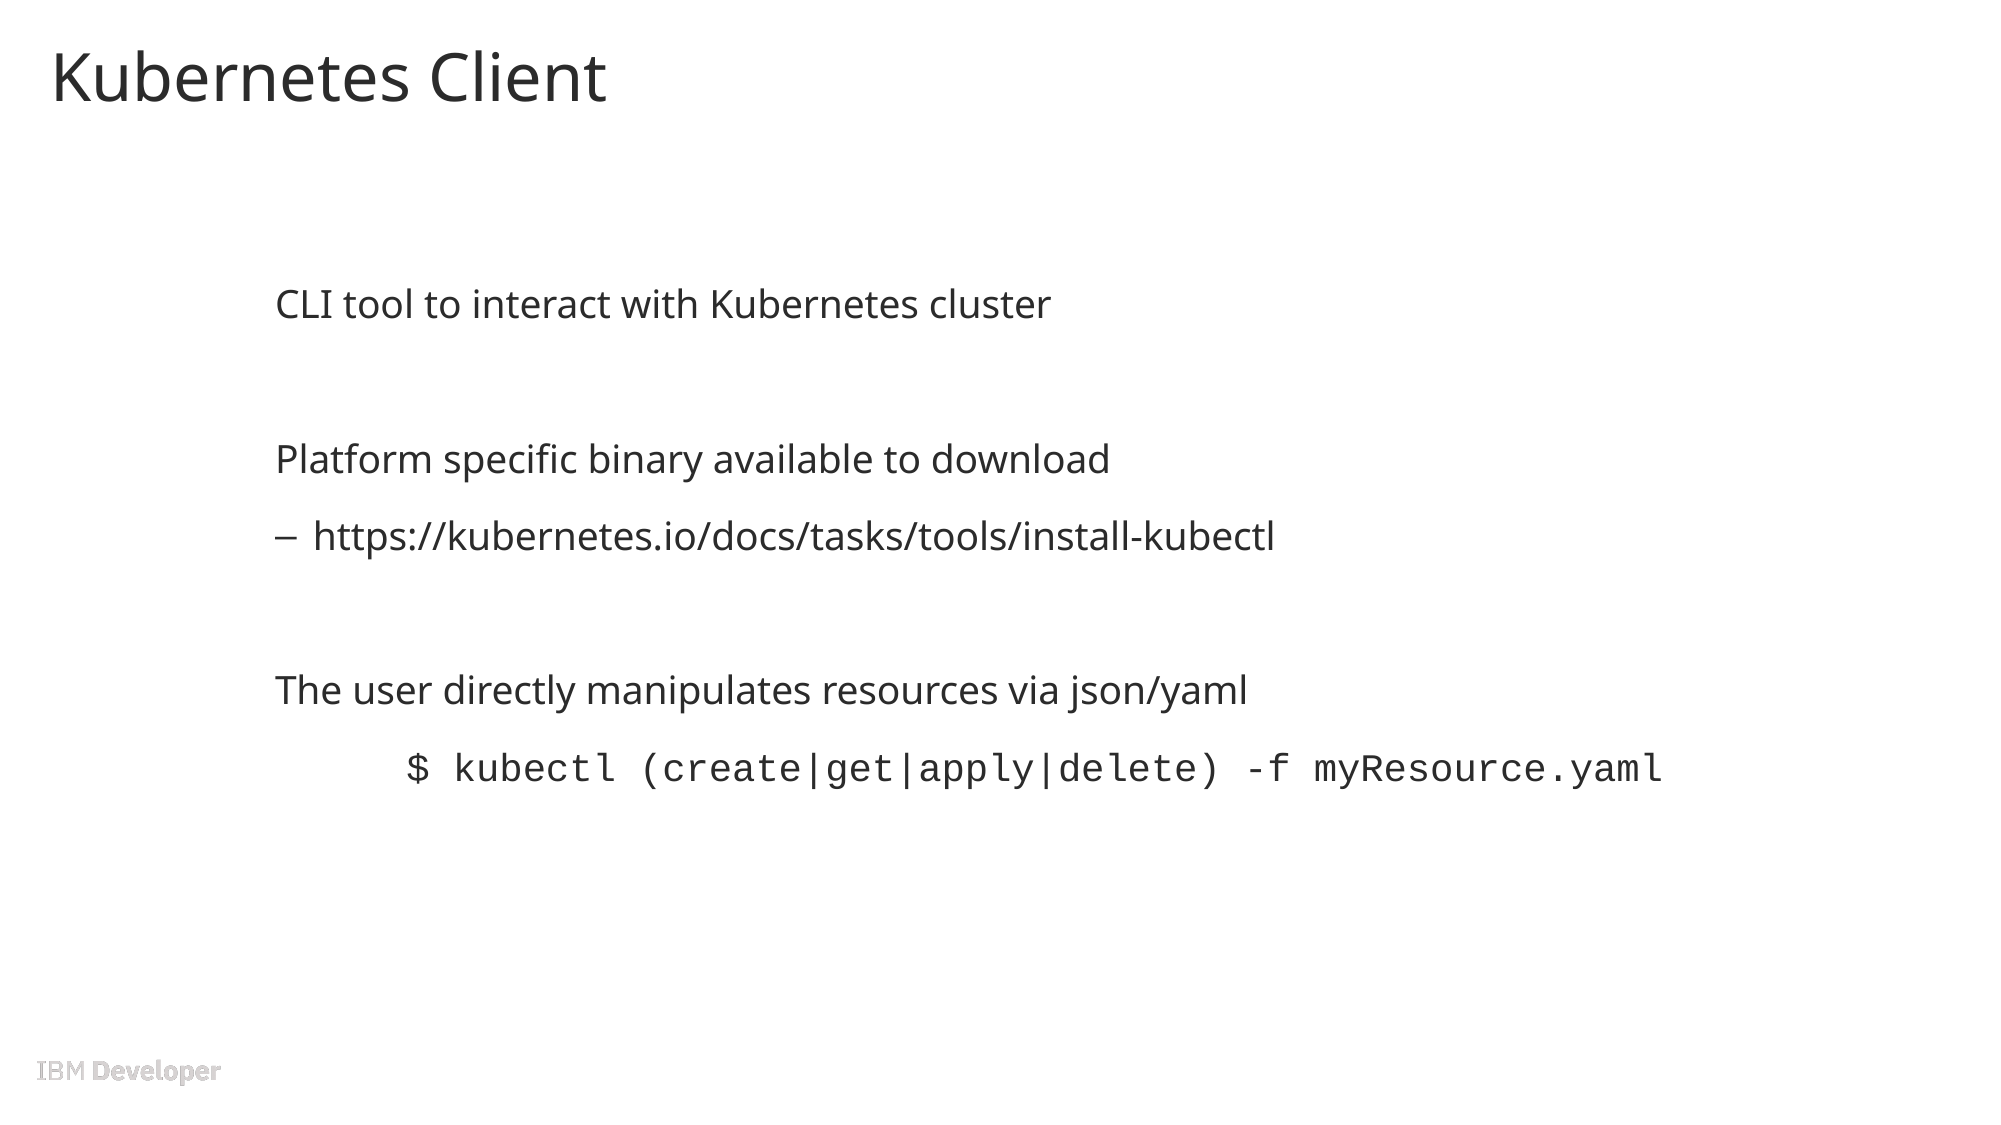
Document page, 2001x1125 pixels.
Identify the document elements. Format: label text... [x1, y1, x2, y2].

list CLI tool to interact with Kubernetes cluster Platform specific binary available to download https://kubernetes.io/docs/tasks/tools/install-kubectl The user directly manipulates resources via json/yaml $ kubectl (create|get|apply|delete) -f myResource.yaml [275, 279, 2000, 994]
title Kubernetes Client [50, 43, 950, 128]
